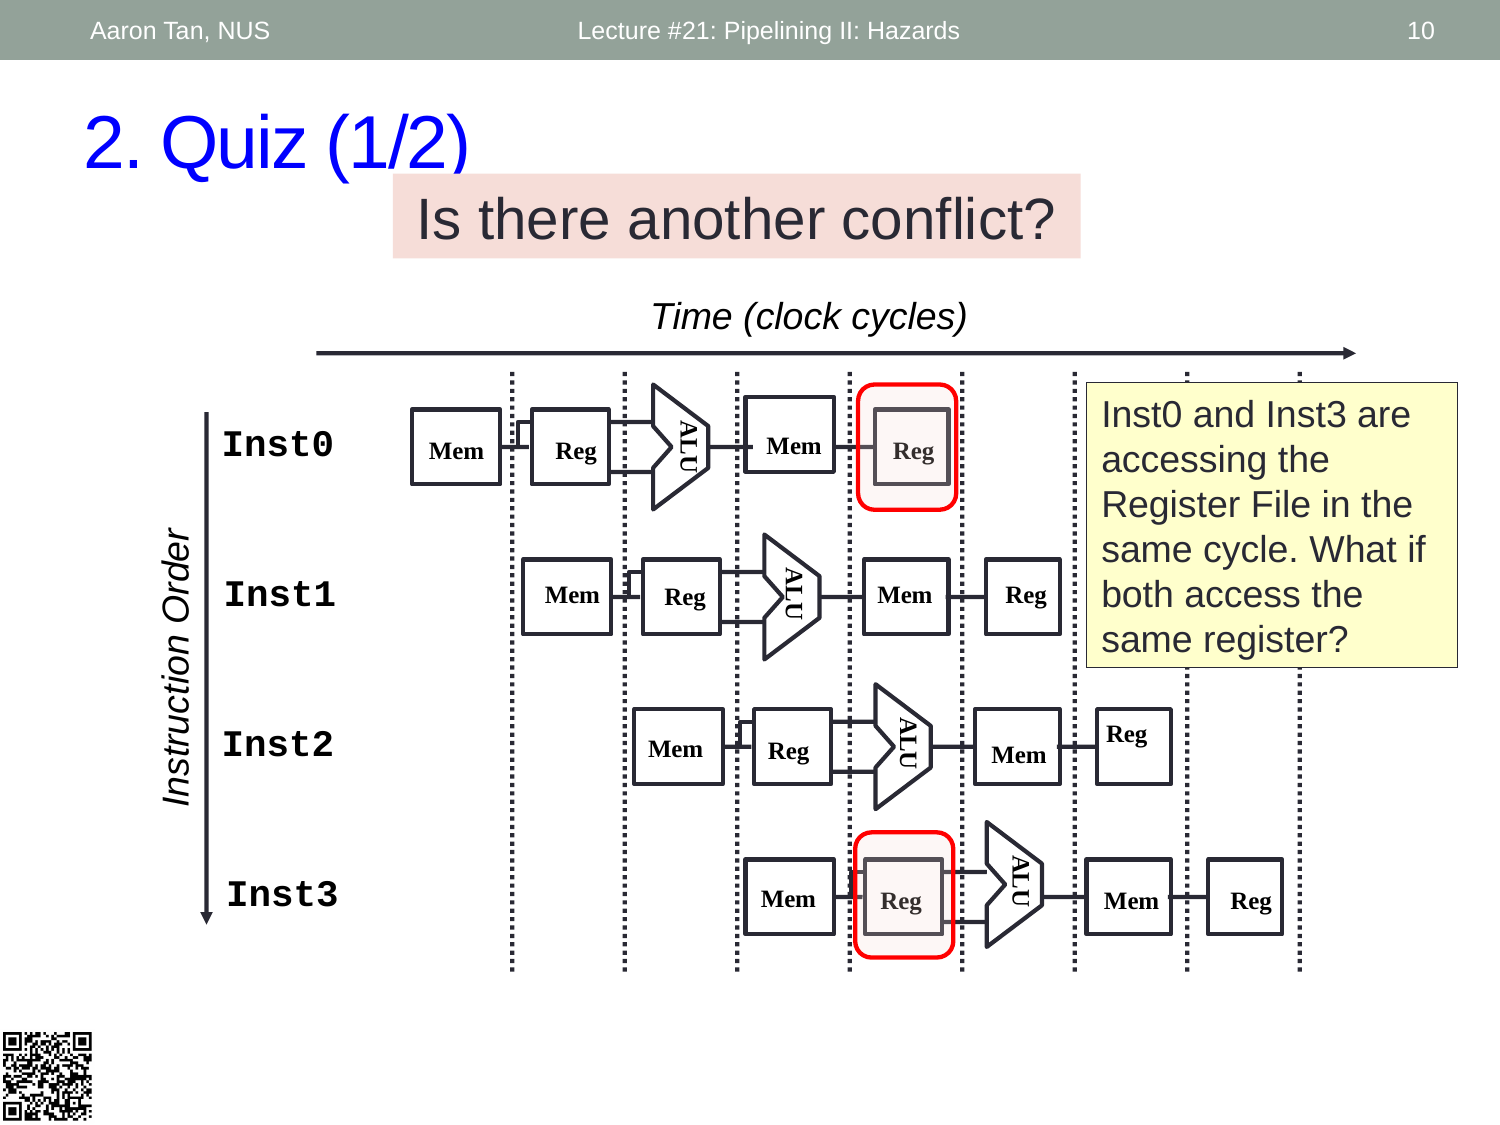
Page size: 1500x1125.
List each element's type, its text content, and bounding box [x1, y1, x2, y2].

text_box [854, 384, 957, 958]
slide_number Aaron Tan, NUS [75, 3, 550, 57]
text_box Inst0 and Inst3 are accessing the Register File in the same cycle. What if both access the same register? [1367, 382, 1458, 668]
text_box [143, 284, 1357, 973]
footer Lecture #21: Pipelining II: Hazards [562, 3, 1238, 57]
slide_number 10 [1308, 3, 1450, 57]
title 2. Quiz (1/2) [68, 86, 1476, 192]
picture [0, 1029, 95, 1124]
text_box Is there another conflict? [392, 173, 1081, 259]
